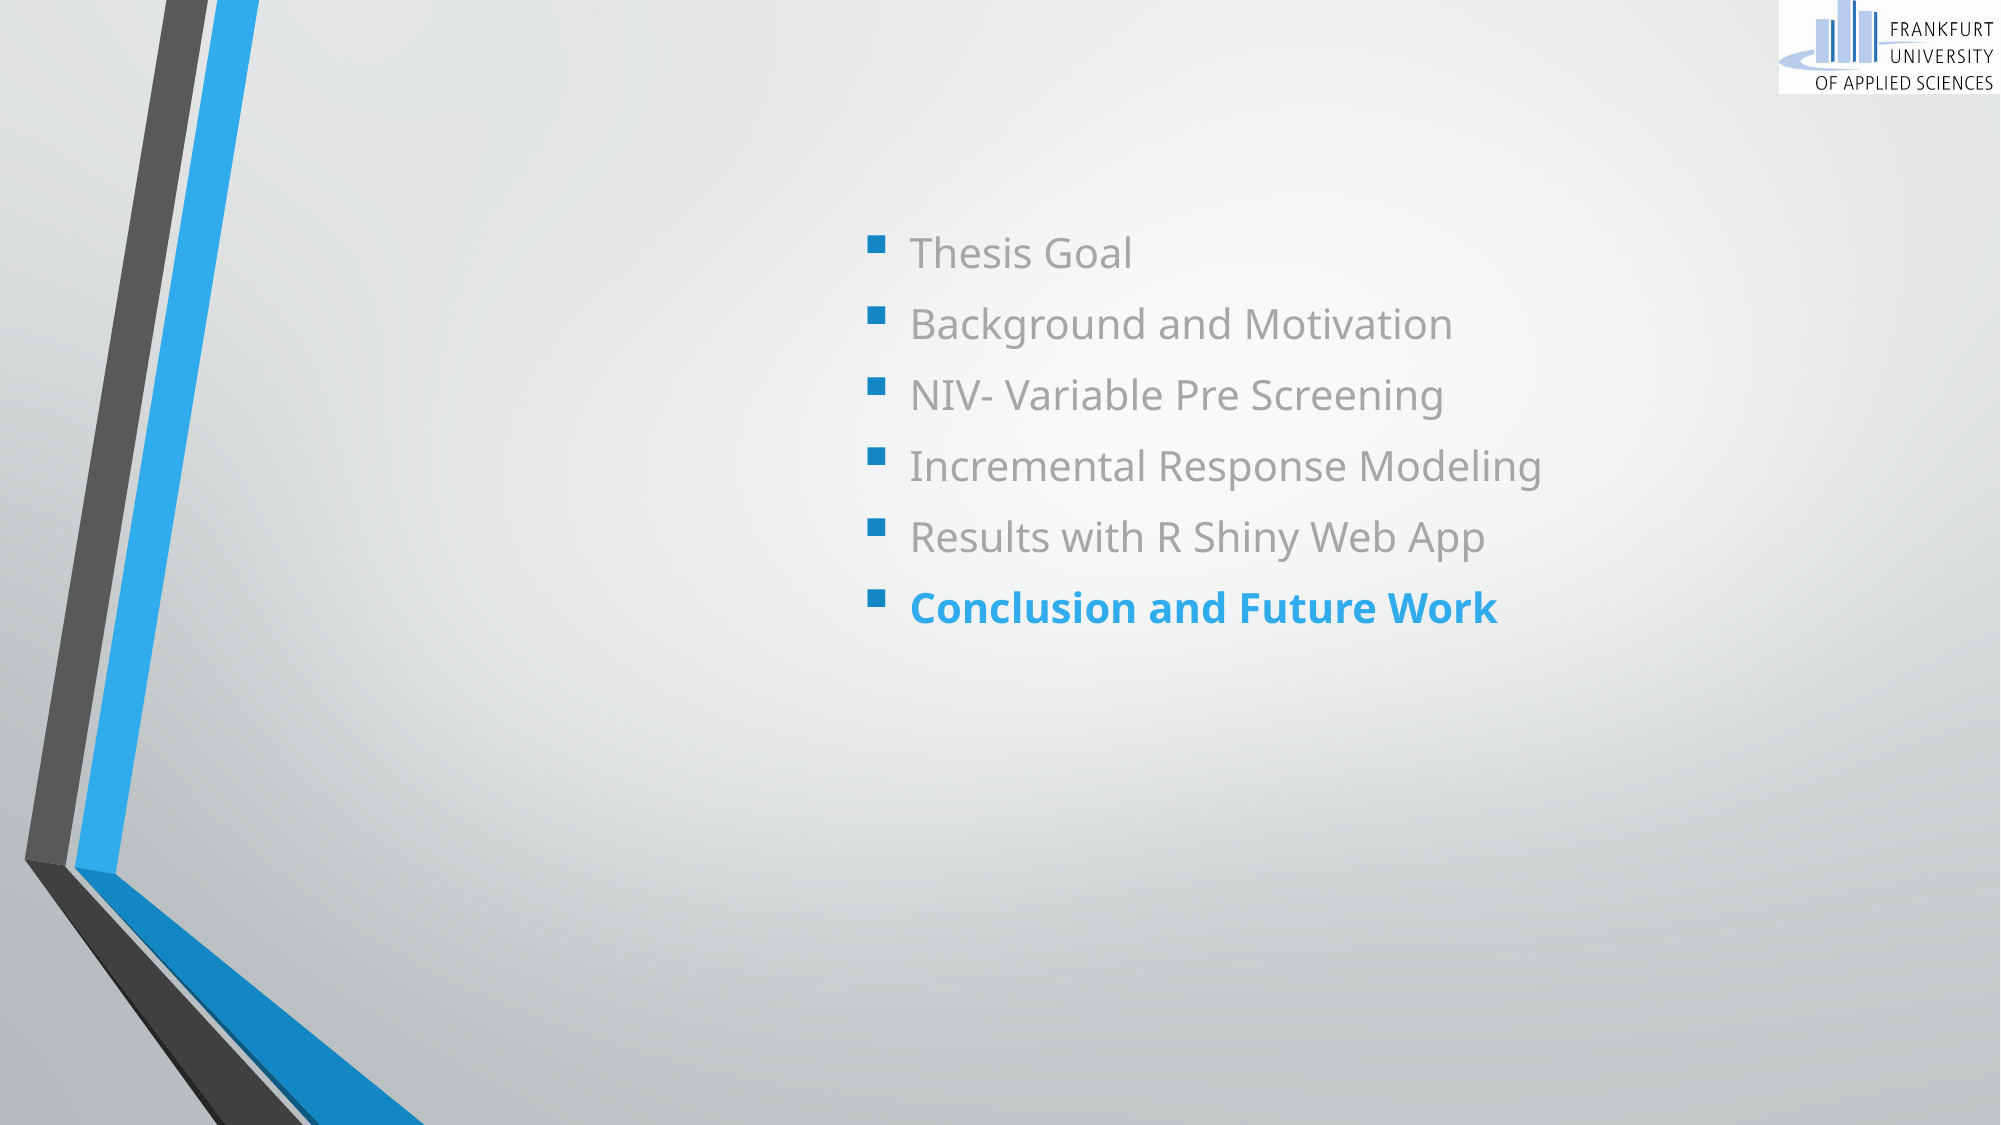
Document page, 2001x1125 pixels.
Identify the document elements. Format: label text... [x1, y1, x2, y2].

picture [1779, 0, 2000, 94]
text_box Thesis Goal Background and Motivation NIV- Variable Pre Screening Incremental Response Modeling Results with R Shiny Web App Conclusion and Future Work [773, 219, 1864, 1013]
